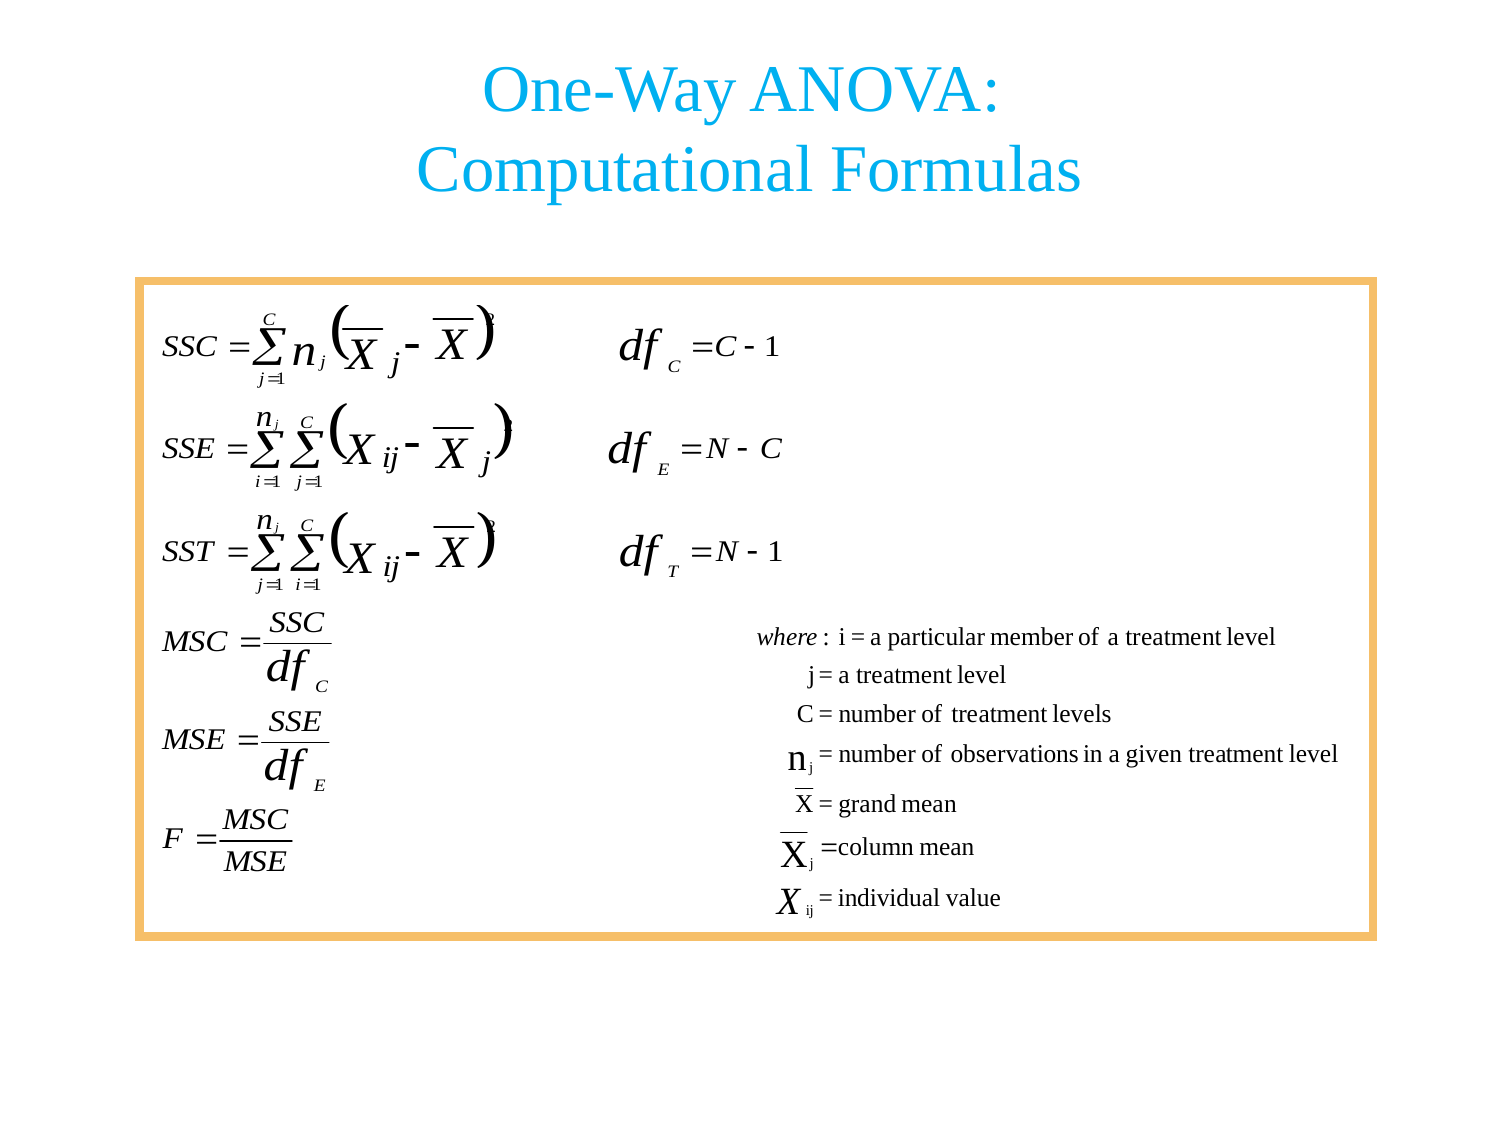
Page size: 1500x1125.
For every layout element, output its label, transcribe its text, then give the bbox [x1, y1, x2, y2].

text_box One-Way ANOVA: Computational Formulas [62, 37, 1438, 202]
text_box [139, 281, 1374, 937]
